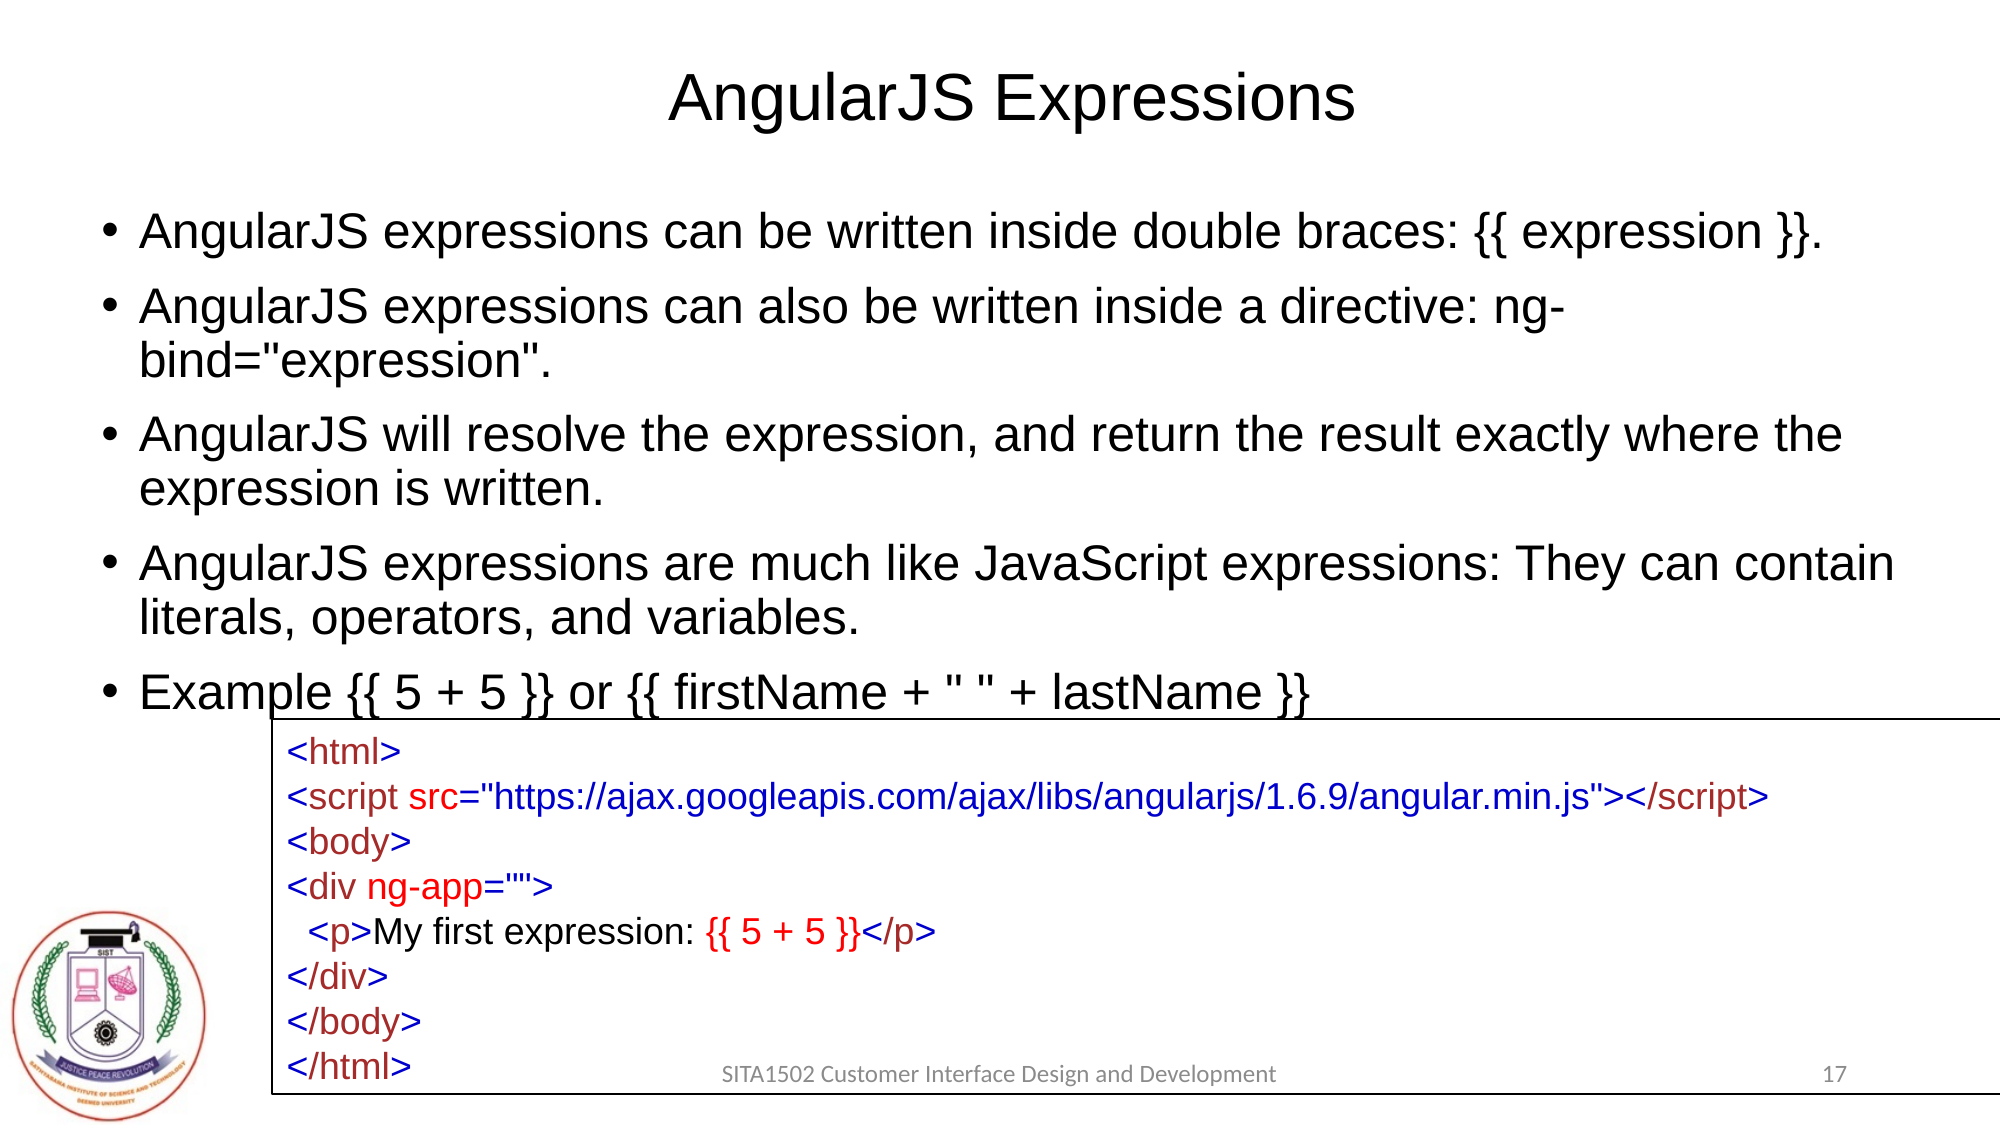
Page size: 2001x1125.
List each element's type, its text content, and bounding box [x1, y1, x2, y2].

picture [0, 907, 218, 1125]
text_box AngularJS expressions can be written inside double braces: {{ expression }}. AngularJS expressions can also be written inside a directive: ng-bind="expression". AngularJS will resolve the expression, and return the result exactly where the expression is written. AngularJS expressions are much like JavaScript expressions: They can contain literals, operators, and variables. Example {{ 5 + 5 }} or {{ firstName + " " + lastName }} [86, 197, 1940, 1017]
title AngularJS Expressions [150, 26, 1876, 172]
text_box <html> <script src="https://ajax.googleapis.com/ajax/libs/angularjs/1.6.9/angular.min.js"></script> <body> <div ng-app=""> <p>My first expression: {{ 5 + 5 }}</p> </div> </body> </html> [271, 719, 2000, 1094]
footer SITA1502 Customer Interface Design and Development [662, 1094, 1338, 1103]
slide_number 17 [1412, 1094, 1863, 1103]
